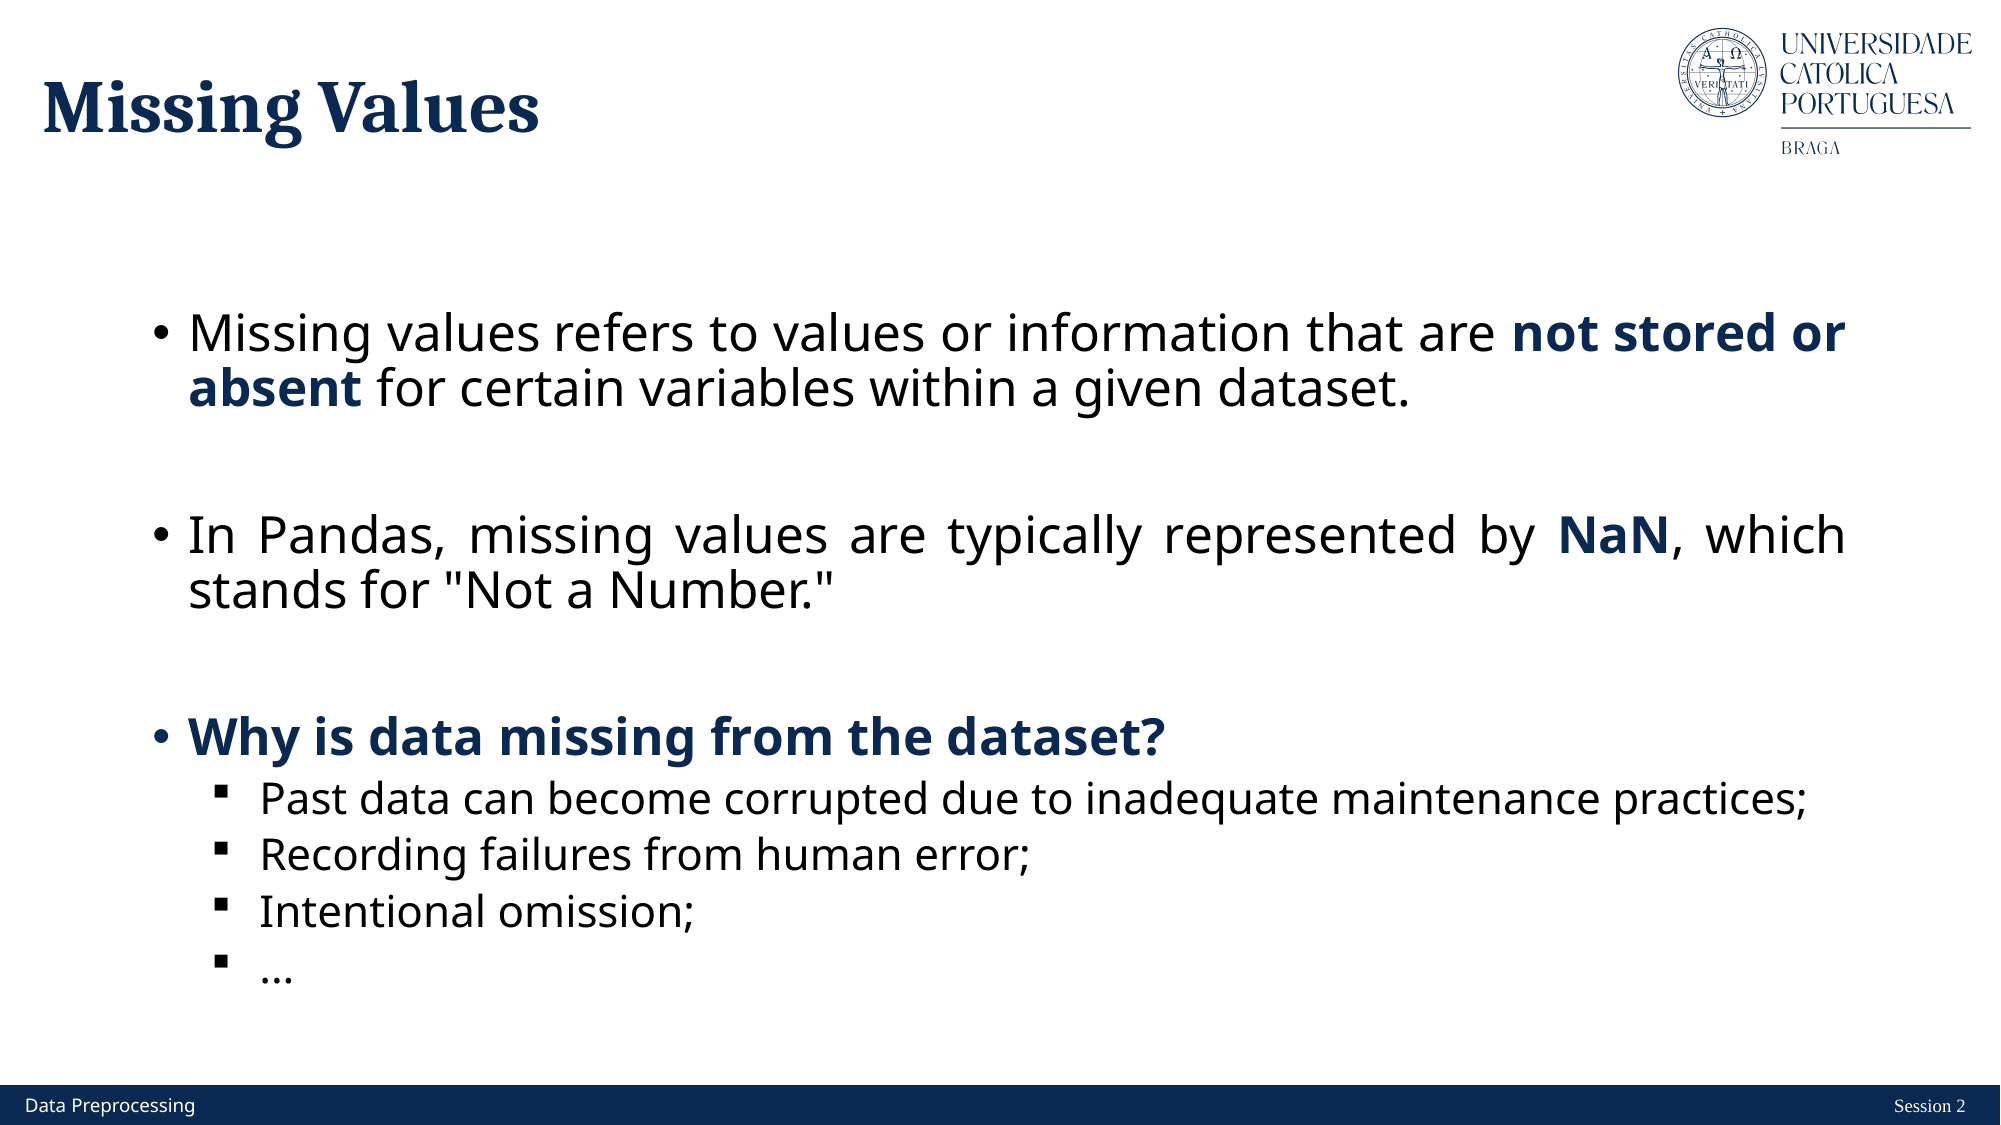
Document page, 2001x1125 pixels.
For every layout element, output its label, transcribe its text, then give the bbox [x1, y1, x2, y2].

picture [1672, 18, 1982, 163]
list Missing values refers to values or information that are not stored or absent for certain variables within a given dataset. In Pandas, missing values are typically represented by NaN, which stands for "Not a Number." Why is data missing from the dataset? Past data can become corrupted due to inadequate maintenance practices; Recording failures from human error; Intentional omission; ... [137, 299, 1863, 1014]
text_box Session 2 [865, 1086, 1981, 1125]
title Missing Values [27, 0, 1753, 218]
text_box Data Preprocessing [9, 1086, 865, 1125]
text_box [0, 1085, 2000, 1125]
